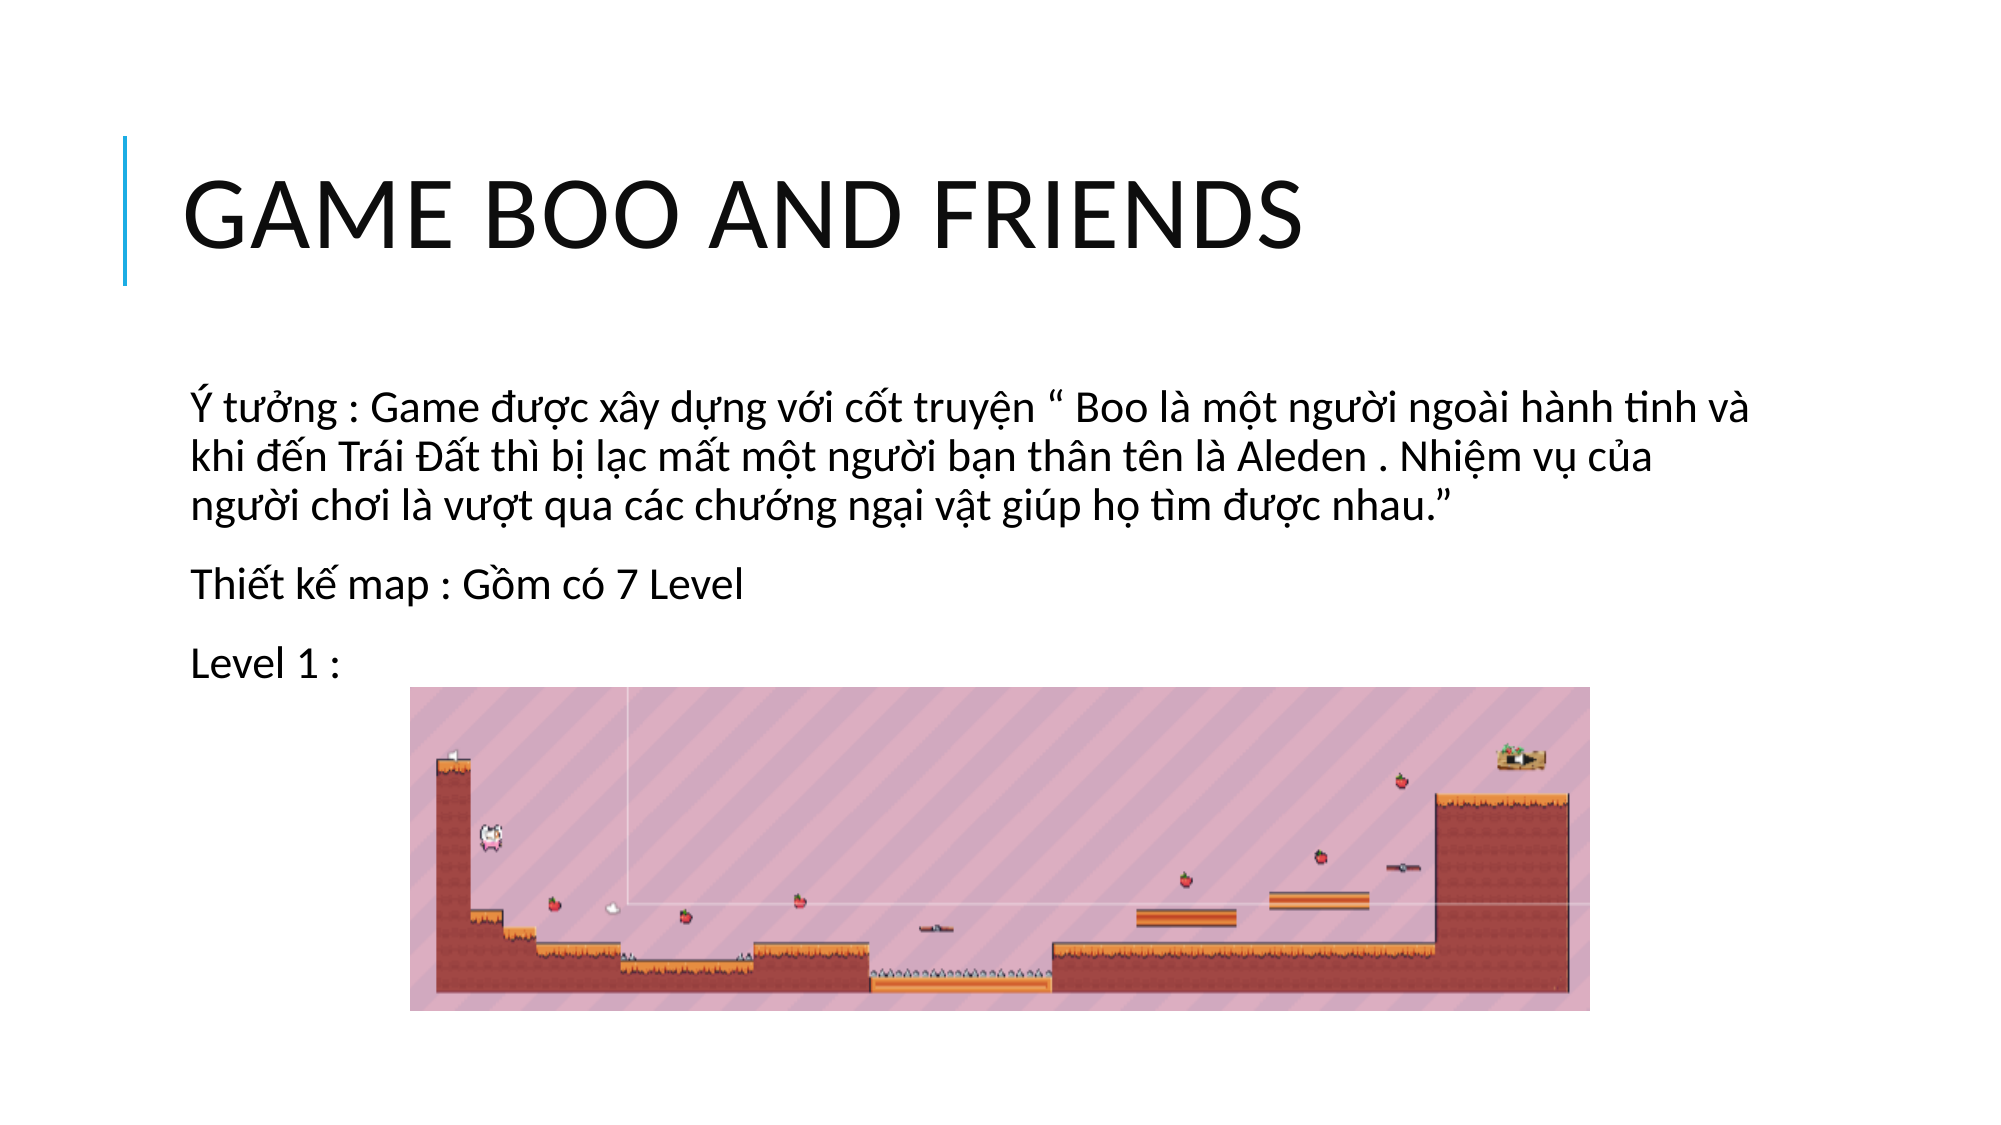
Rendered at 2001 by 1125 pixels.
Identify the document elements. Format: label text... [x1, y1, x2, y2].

list Ý tưởng : Game được xây dựng với cốt truyện “ Boo là một người ngoài hành tinh và khi đến Trái Đất thì bị lạc mất một người bạn thân tên là Aleden . Nhiệm vụ của người chơi là vượt qua các chướng ngại vật giúp họ tìm được nhau.” Thiết kế map : Gồm có 7 Level Level 1 : [168, 375, 1763, 1035]
title GAME BOO AND FRIENDS [168, 96, 1763, 342]
picture [409, 687, 1591, 1012]
